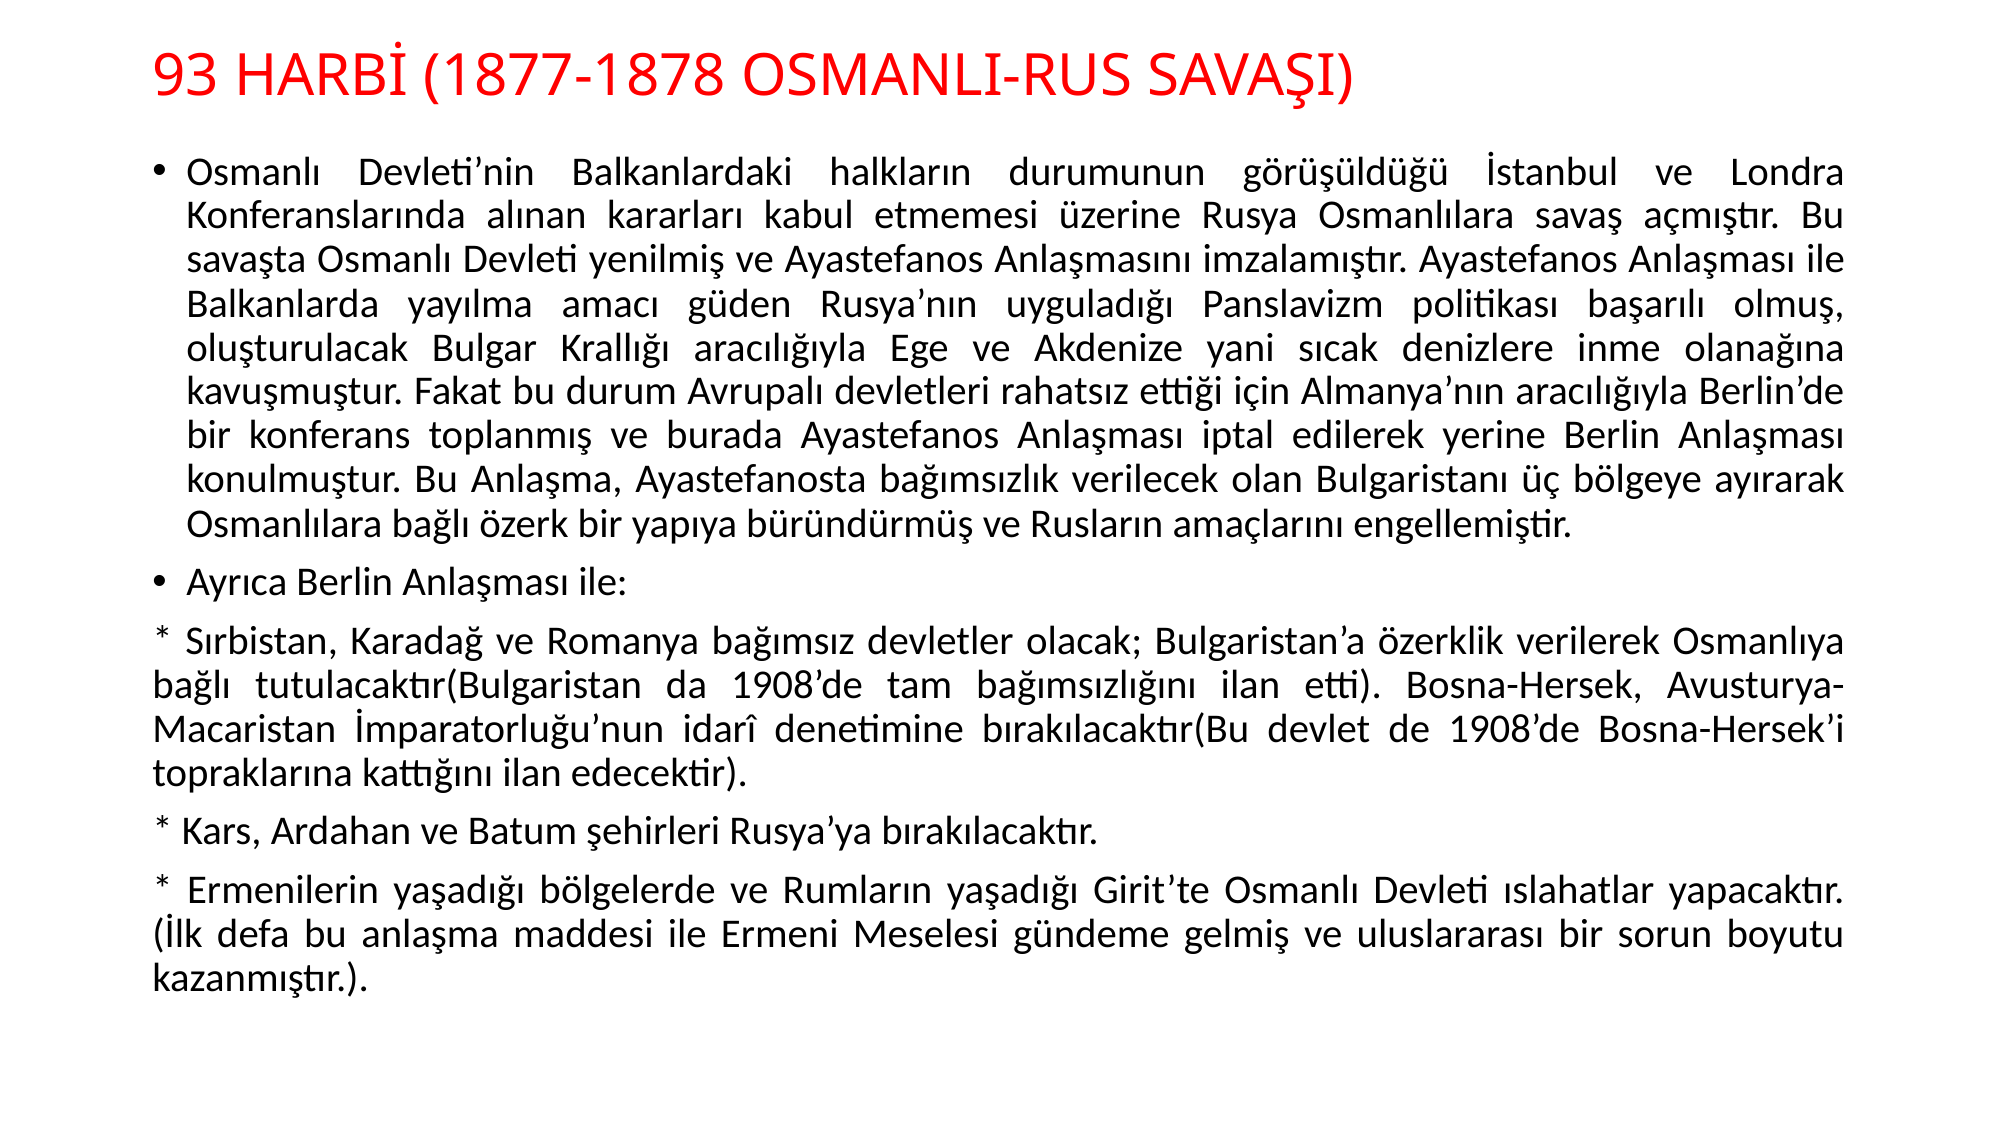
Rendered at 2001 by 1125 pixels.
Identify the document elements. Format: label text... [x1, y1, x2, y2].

title 93 HARBİ (1877-1878 OSMANLI-RUS SAVAŞI) [137, 24, 1863, 129]
list Osmanlı Devleti’nin Balkanlardaki halkların durumunun görüşüldüğü İstanbul ve Londra Konferanslarında alınan kararları kabul etmemesi üzerine Rusya Osmanlılara savaş açmıştır. Bu savaşta Osmanlı Devleti yenilmiş ve Ayastefanos Anlaşmasını imzalamıştır. Ayastefanos Anlaşması ile Balkanlarda yayılma amacı güden Rusya’nın uyguladığı Panslavizm politikası başarılı olmuş, oluşturulacak Bulgar Krallığı aracılığıyla Ege ve Akdenize yani sıcak denizlere inme olanağına kavuşmuştur. Fakat bu durum Avrupalı devletleri rahatsız ettiği için Almanya’nın aracılığıyla Berlin’de bir konferans toplanmış ve burada Ayastefanos Anlaşması iptal edilerek yerine Berlin Anlaşması konulmuştur. Bu Anlaşma, Ayastefanosta bağımsızlık verilecek olan Bulgaristanı üç bölgeye ayırarak Osmanlılara bağlı özerk bir yapıya büründürmüş ve Rusların amaçlarını engellemiştir. Ayrıca Berlin Anlaşması ile: * Sırbistan, Karadağ ve Romanya bağımsız devletler olacak; Bulgaristan’a özerklik verilerek Osmanlıya bağlı tutulacaktır(Bulgaristan da 1908’de tam bağımsızlığını ilan etti). Bosna-Hersek, Avusturya-Macaristan İmparatorluğu’nun idarî denetimine bırakılacaktır(Bu devlet de 1908’de Bosna-Hersek’i topraklarına kattığını ilan edecektir). * Kars, Ardahan ve Batum şehirleri Rusya’ya bırakılacaktır. * Ermenilerin yaşadığı bölgelerde ve Rumların yaşadığı Girit’te Osmanlı Devleti ıslahatlar yapacaktır. (İlk defa bu anlaşma maddesi ile Ermeni Meselesi gündeme gelmiş ve uluslararası bir sorun boyutu kazanmıştır.). [137, 142, 1863, 1014]
